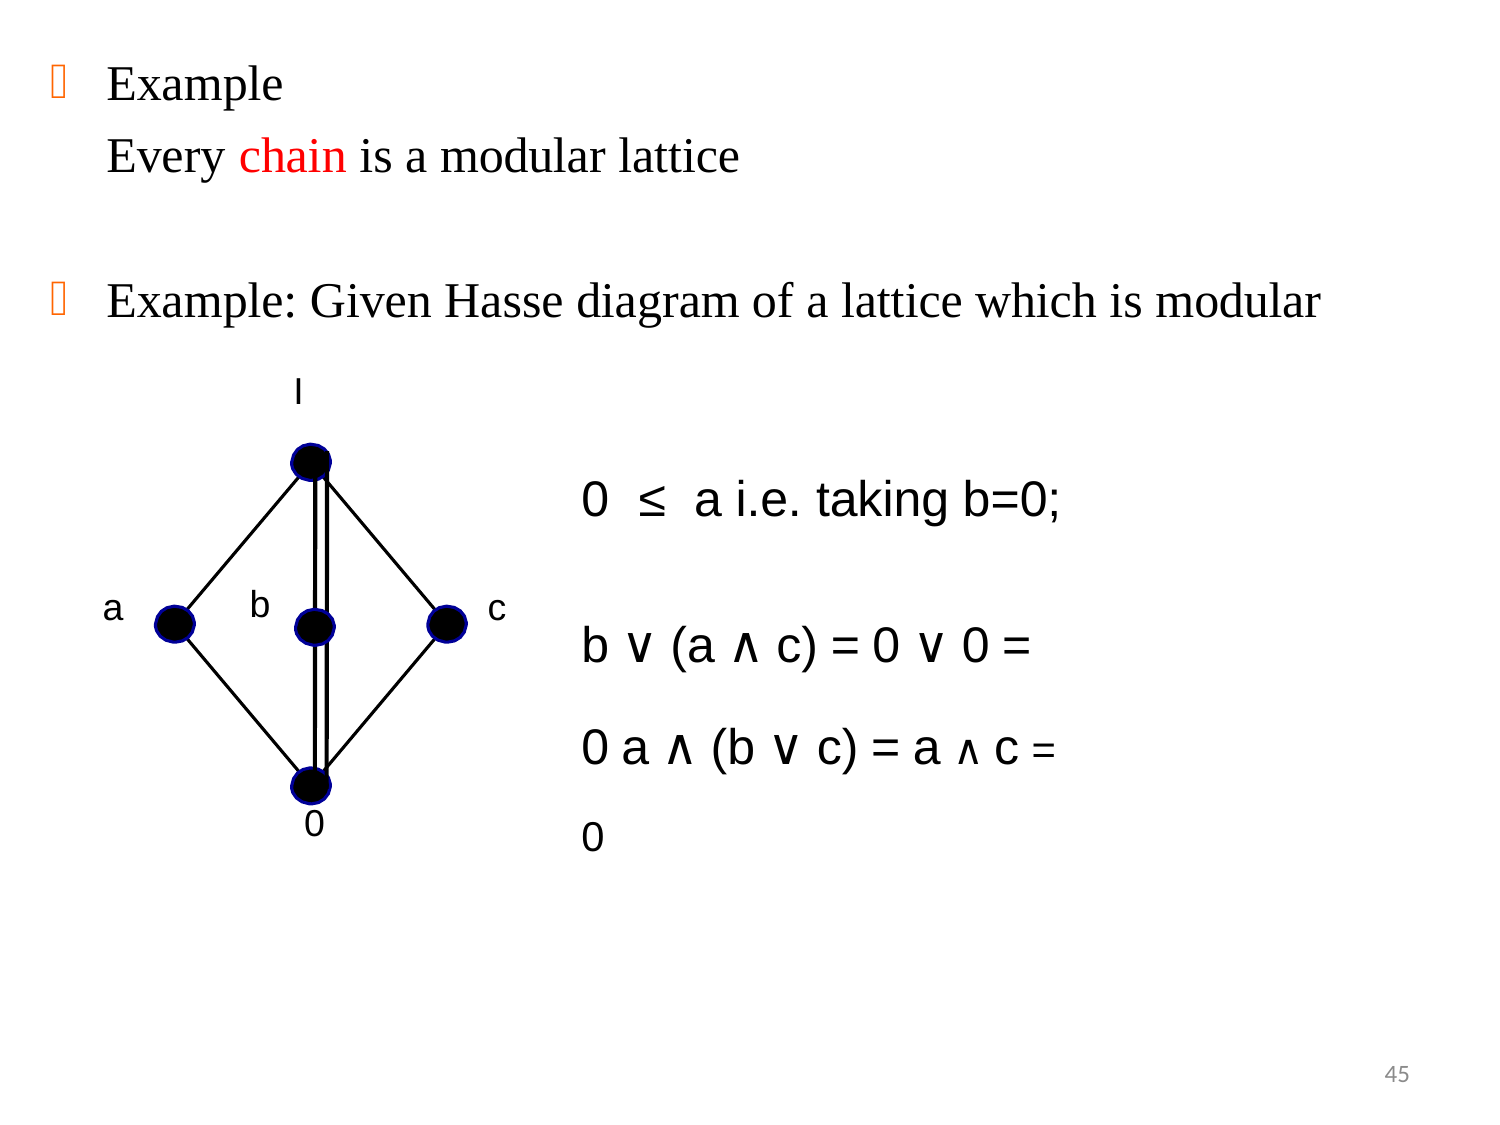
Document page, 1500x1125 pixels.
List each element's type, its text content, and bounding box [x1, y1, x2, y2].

text_box [187, 477, 315, 772]
text_box [315, 643, 326, 771]
text_box [327, 482, 435, 767]
text_box 0 [302, 798, 327, 844]
text_box Example [104, 50, 286, 111]
text_box [155, 606, 195, 643]
slide_number 45 [1074, 1042, 1425, 1103]
text_box [295, 609, 335, 646]
text_box c [485, 582, 509, 628]
text_box a [100, 582, 126, 628]
text_box Example: Given Hasse diagram of a lattice which is modular I [104, 267, 1326, 412]
text_box [427, 606, 467, 643]
text_box  [48, 265, 76, 326]
text_box [316, 477, 327, 612]
text_box [291, 767, 331, 802]
text_box b ∨ (a ∧ c) = 0 ∨ 0 = 0 a ∧ (b ∨ c) = a ∧ c = 0 [579, 569, 1063, 861]
text_box b [247, 579, 273, 625]
text_box  [48, 48, 76, 109]
text_box [291, 444, 327, 481]
text_box Every chain is a modular lattice [104, 122, 744, 183]
text_box 0 ≤ a i.e. taking b=0; [579, 466, 1062, 527]
